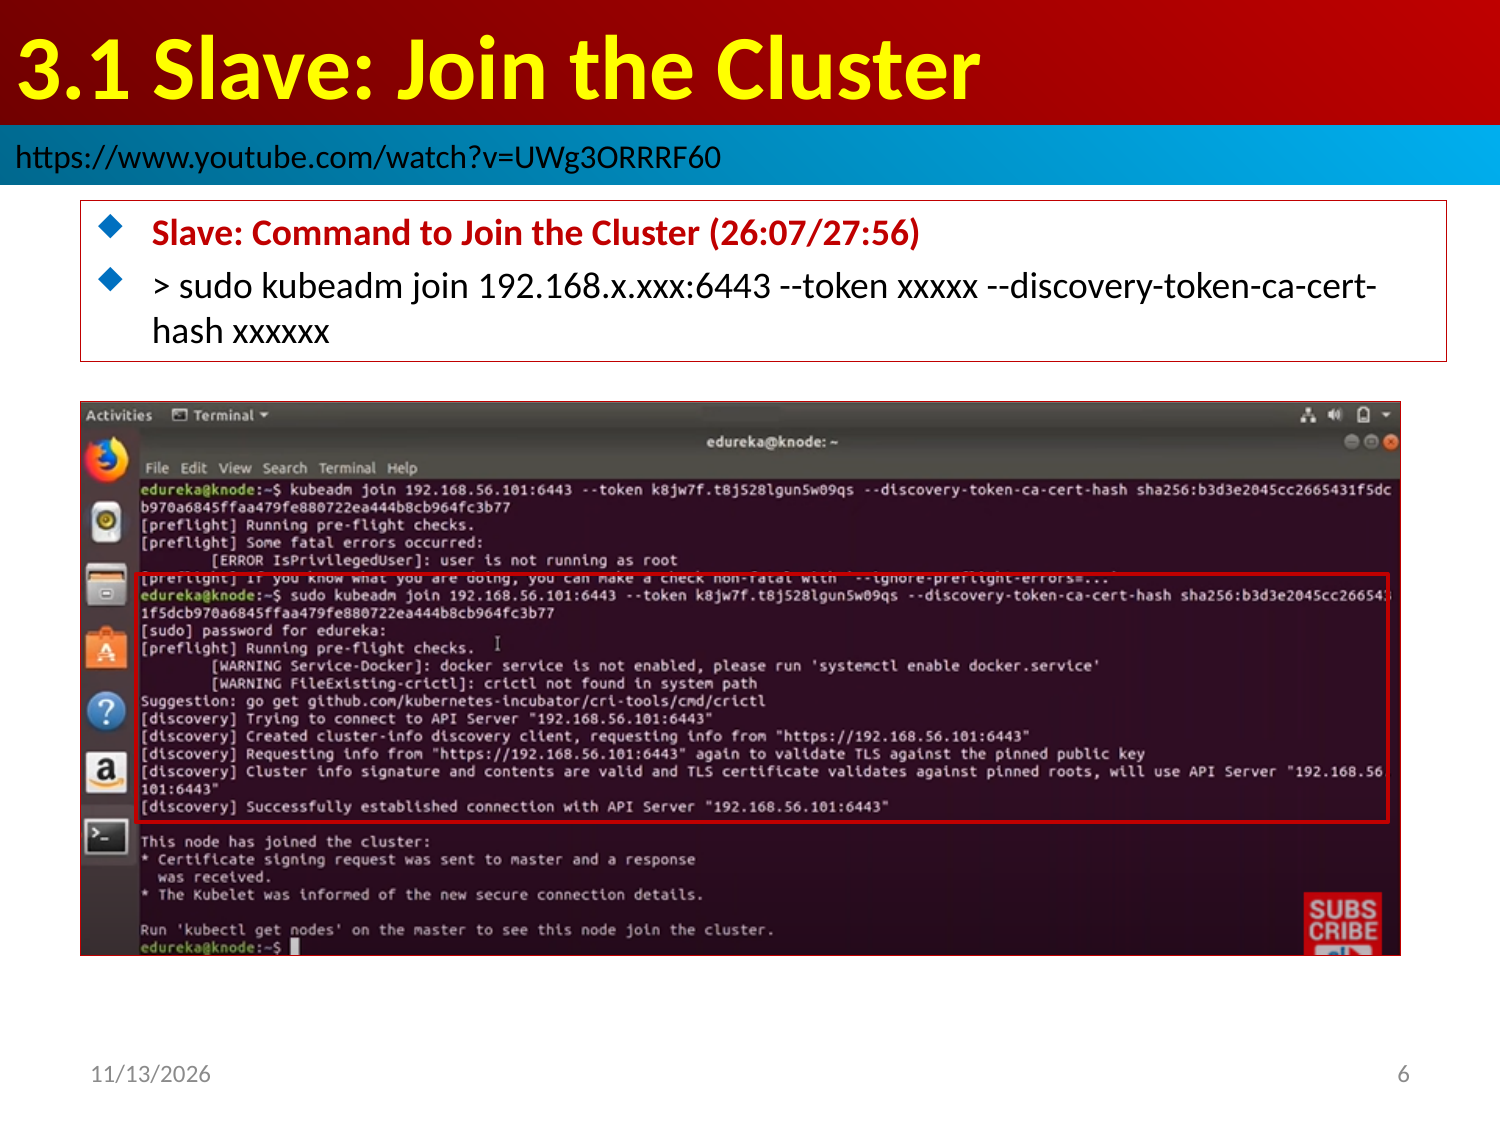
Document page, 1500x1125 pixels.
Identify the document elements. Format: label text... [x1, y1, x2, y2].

picture [80, 401, 1402, 956]
text_box https://www.youtube.com/watch?v=UWg3ORRRF60 [0, 125, 1500, 185]
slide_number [75, 1042, 425, 1103]
subtitle Slave: Command to Join the Cluster (26:07/27:56) > sudo kubeadm join 192.168.x.xxx:6443 --token xxxxx --discovery-token-ca-cert-hash xxxxxx [80, 200, 1447, 362]
title 3.1 Slave: Join the Cluster [0, 0, 1500, 125]
slide_number 6 [1074, 1042, 1425, 1103]
